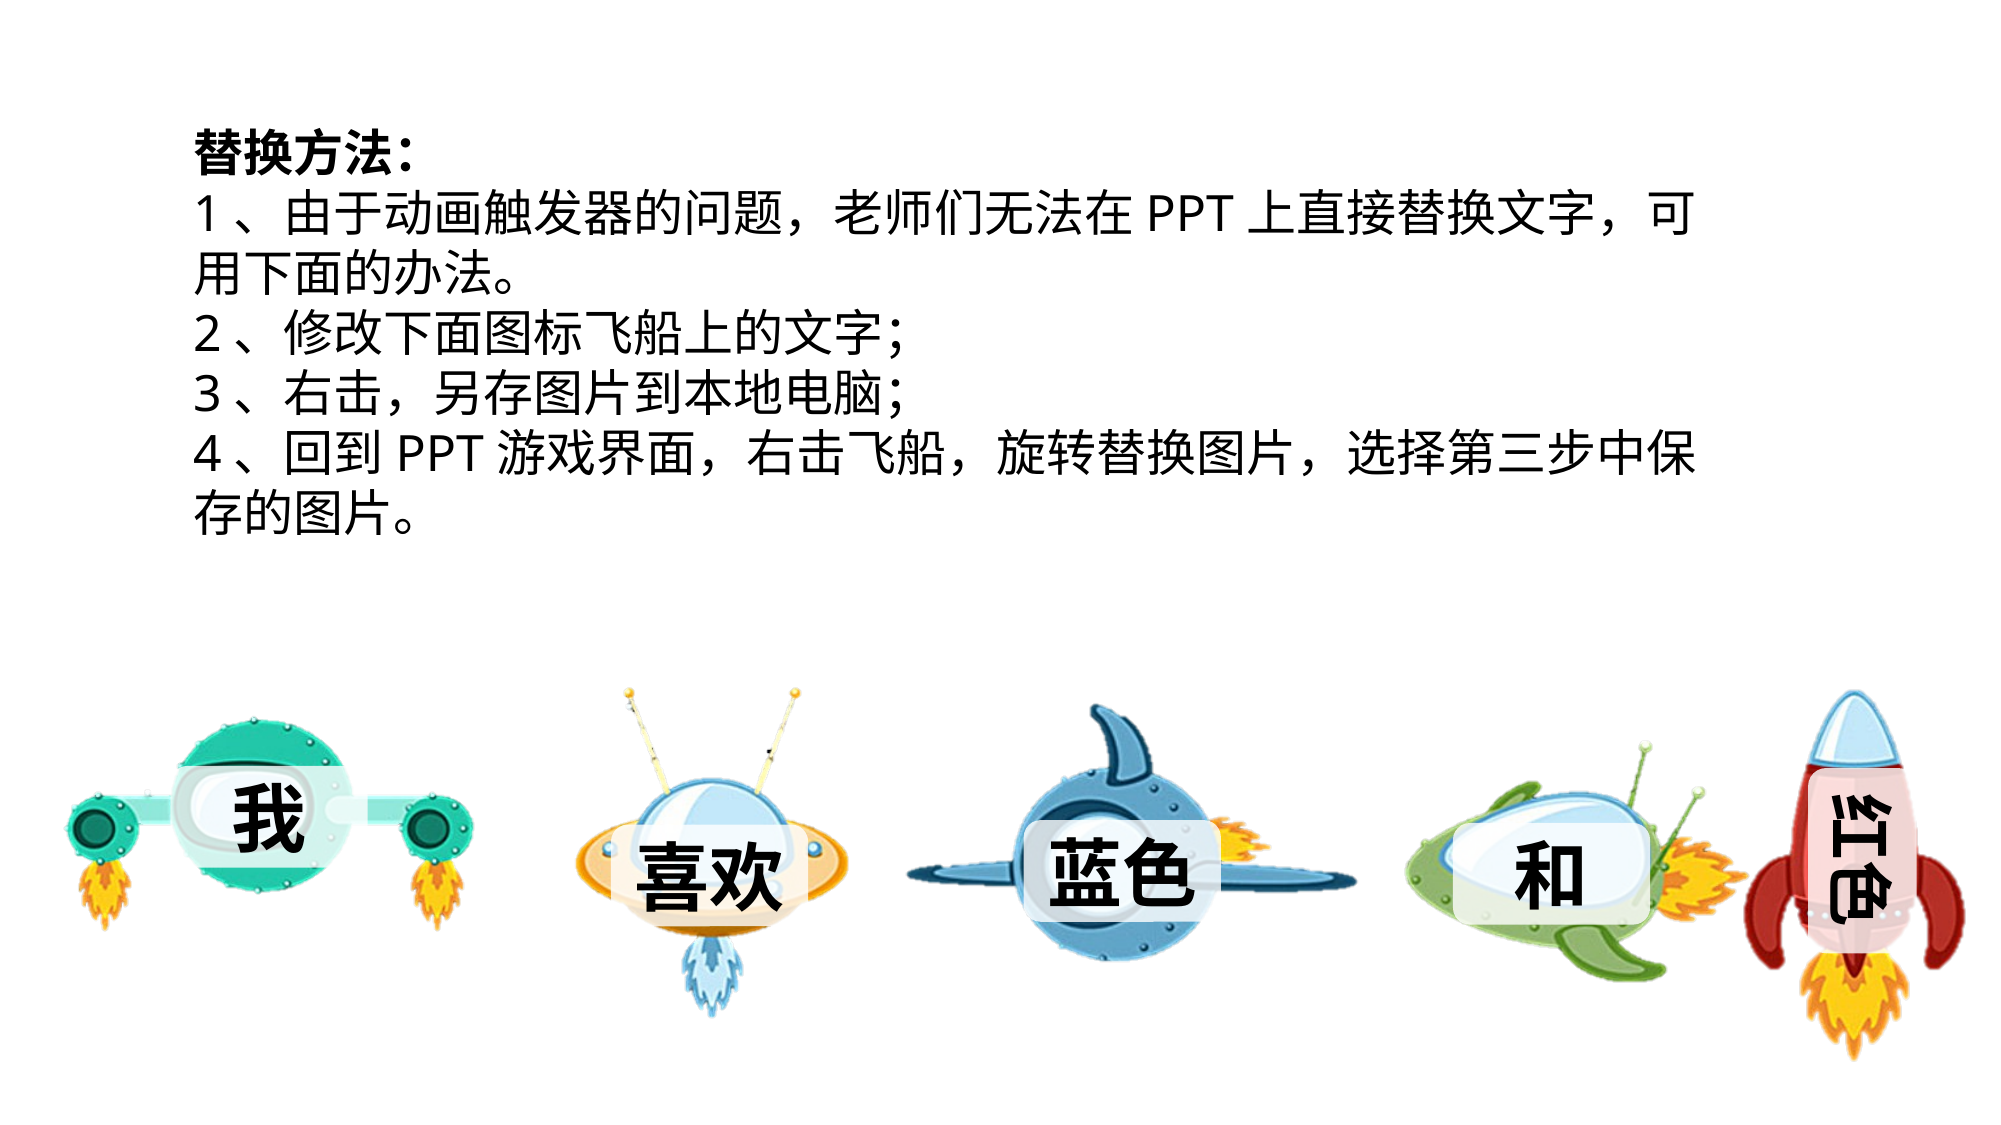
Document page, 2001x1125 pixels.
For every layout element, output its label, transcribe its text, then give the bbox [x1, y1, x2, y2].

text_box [46, 669, 491, 994]
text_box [864, 667, 1328, 988]
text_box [1716, 654, 2000, 1069]
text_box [1328, 647, 1782, 997]
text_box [558, 669, 884, 1032]
text_box 替换方法： 1、由于动画触发器的问题，老师们无法在PPT上直接替换文字，可用下面的办法。 2、修改下面图标飞船上的文字； 3、右击，另存图片到本地电脑； 4、回到PPT游戏界面，右击飞船，旋转替换图片，选择第三步中保存的图片。 [178, 113, 1721, 549]
